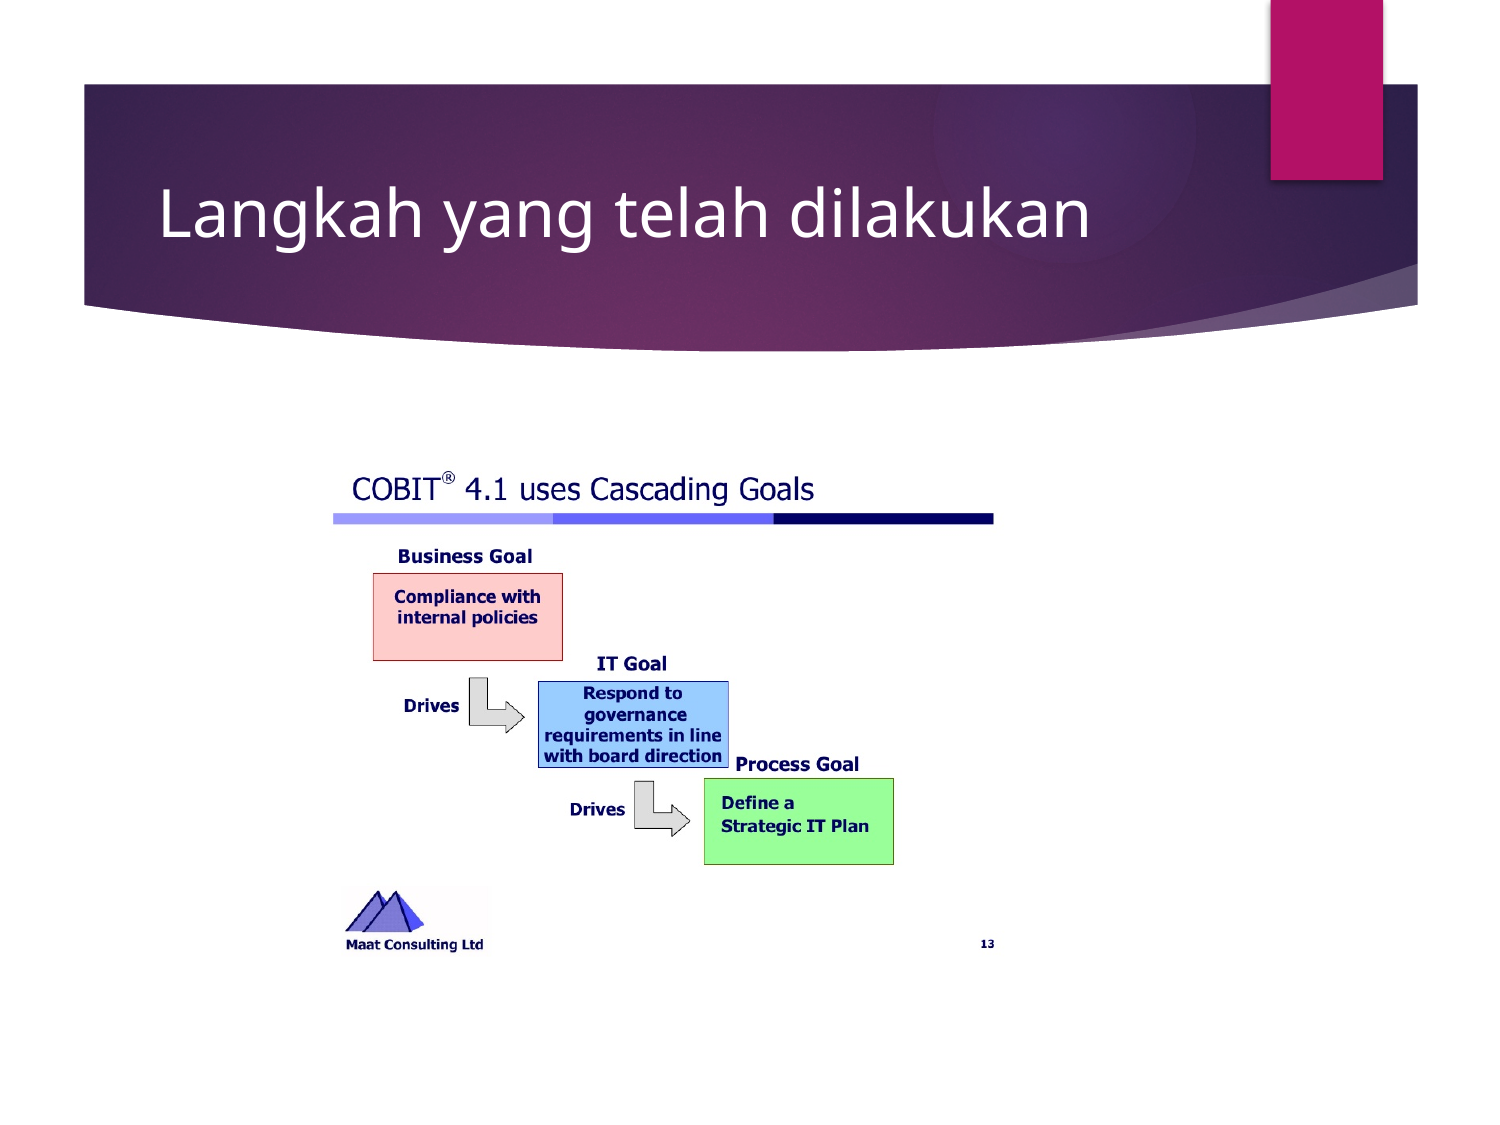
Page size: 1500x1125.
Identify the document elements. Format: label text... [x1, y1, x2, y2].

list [252, 408, 1073, 988]
title Langkah yang telah dilakukan [142, 152, 1183, 269]
